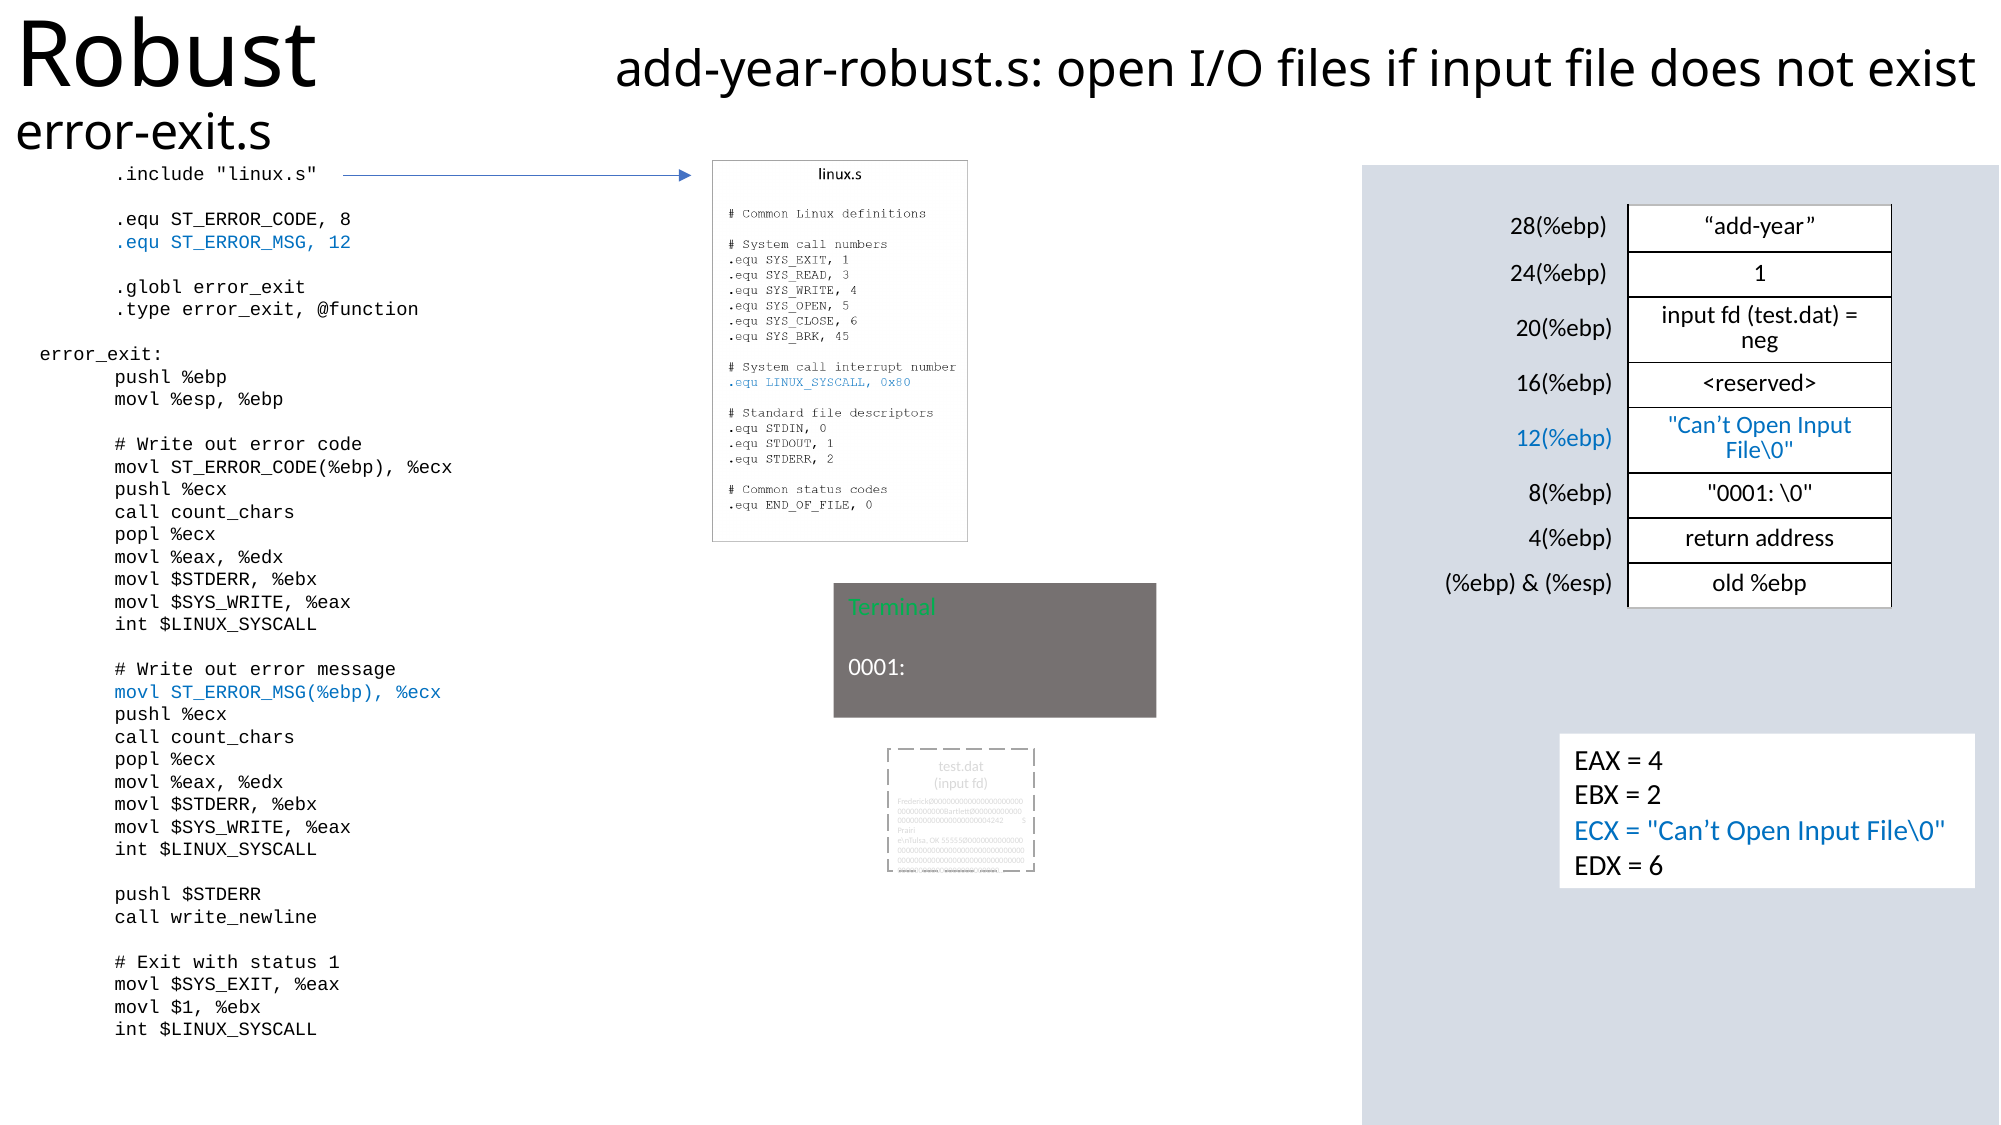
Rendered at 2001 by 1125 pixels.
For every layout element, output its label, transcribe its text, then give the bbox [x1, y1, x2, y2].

text_box [1362, 165, 1999, 1125]
text_box EAX = 4 EBX = 2 ECX = "Can’t Open Input File\0" EDX = 6 [1559, 733, 1975, 889]
text_box .include "linux.s" .equ ST_ERROR_CODE, 8 .equ ST_ERROR_MSG, 12 .globl error_exit .type error_exit, @function error_exit: pushl %ebp movl %esp, %ebp # Write out error code movl ST_ERROR_CODE(%ebp), %ecx pushl %ecx call count_chars popl %ecx movl %eax, %edx movl $STDERR, %ebx movl $SYS_WRITE, %eax int $LINUX_SYSCALL # Write out error message movl ST_ERROR_MSG(%ebp), %ecx pushl %ecx call count_chars popl %ecx movl %eax, %edx movl $STDERR, %ebx movl $SYS_WRITE, %eax int $LINUX_SYSCALL pushl $STDERR call write_newline # Exit with status 1 movl $SYS_EXIT, %eax movl $1, %ebx int $LINUX_SYSCALL [24, 154, 1541, 1070]
text_box Terminal 0001: [833, 583, 1157, 718]
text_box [882, 749, 1041, 875]
picture [712, 158, 968, 542]
